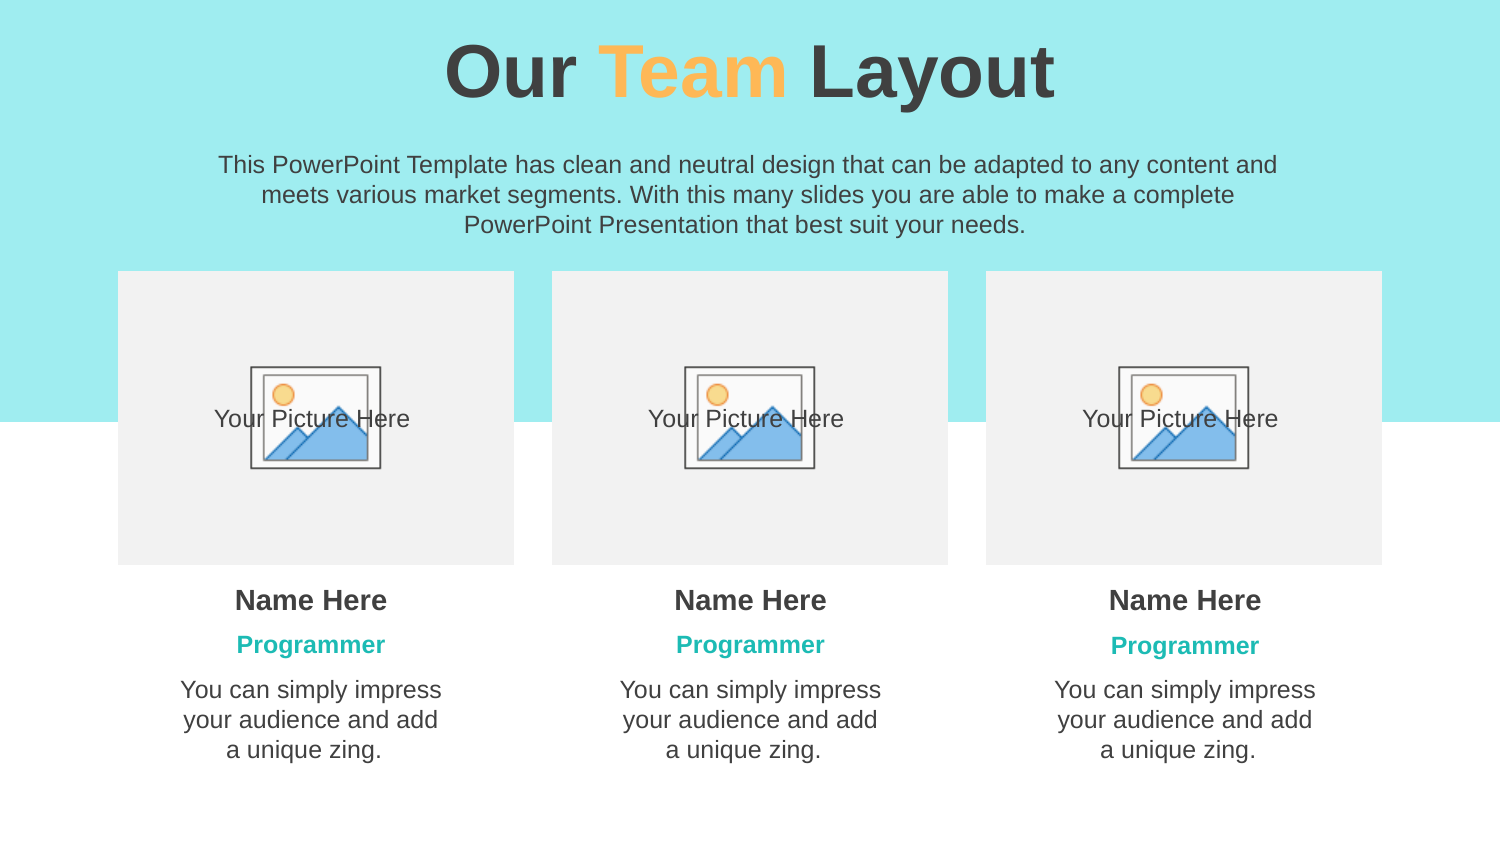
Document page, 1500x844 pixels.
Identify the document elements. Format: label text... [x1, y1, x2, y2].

text_box This PowerPoint Template has clean and neutral design that can be adapted to any content and meets various market segments. With this many slides you are able to make a complete PowerPoint Presentation that best suit your needs. [179, 141, 1320, 247]
picture [117, 270, 514, 566]
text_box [600, 578, 902, 773]
title Our Team Layout [0, 4, 1500, 132]
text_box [1034, 578, 1336, 773]
picture [985, 270, 1383, 566]
picture [551, 270, 948, 566]
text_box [160, 578, 462, 773]
